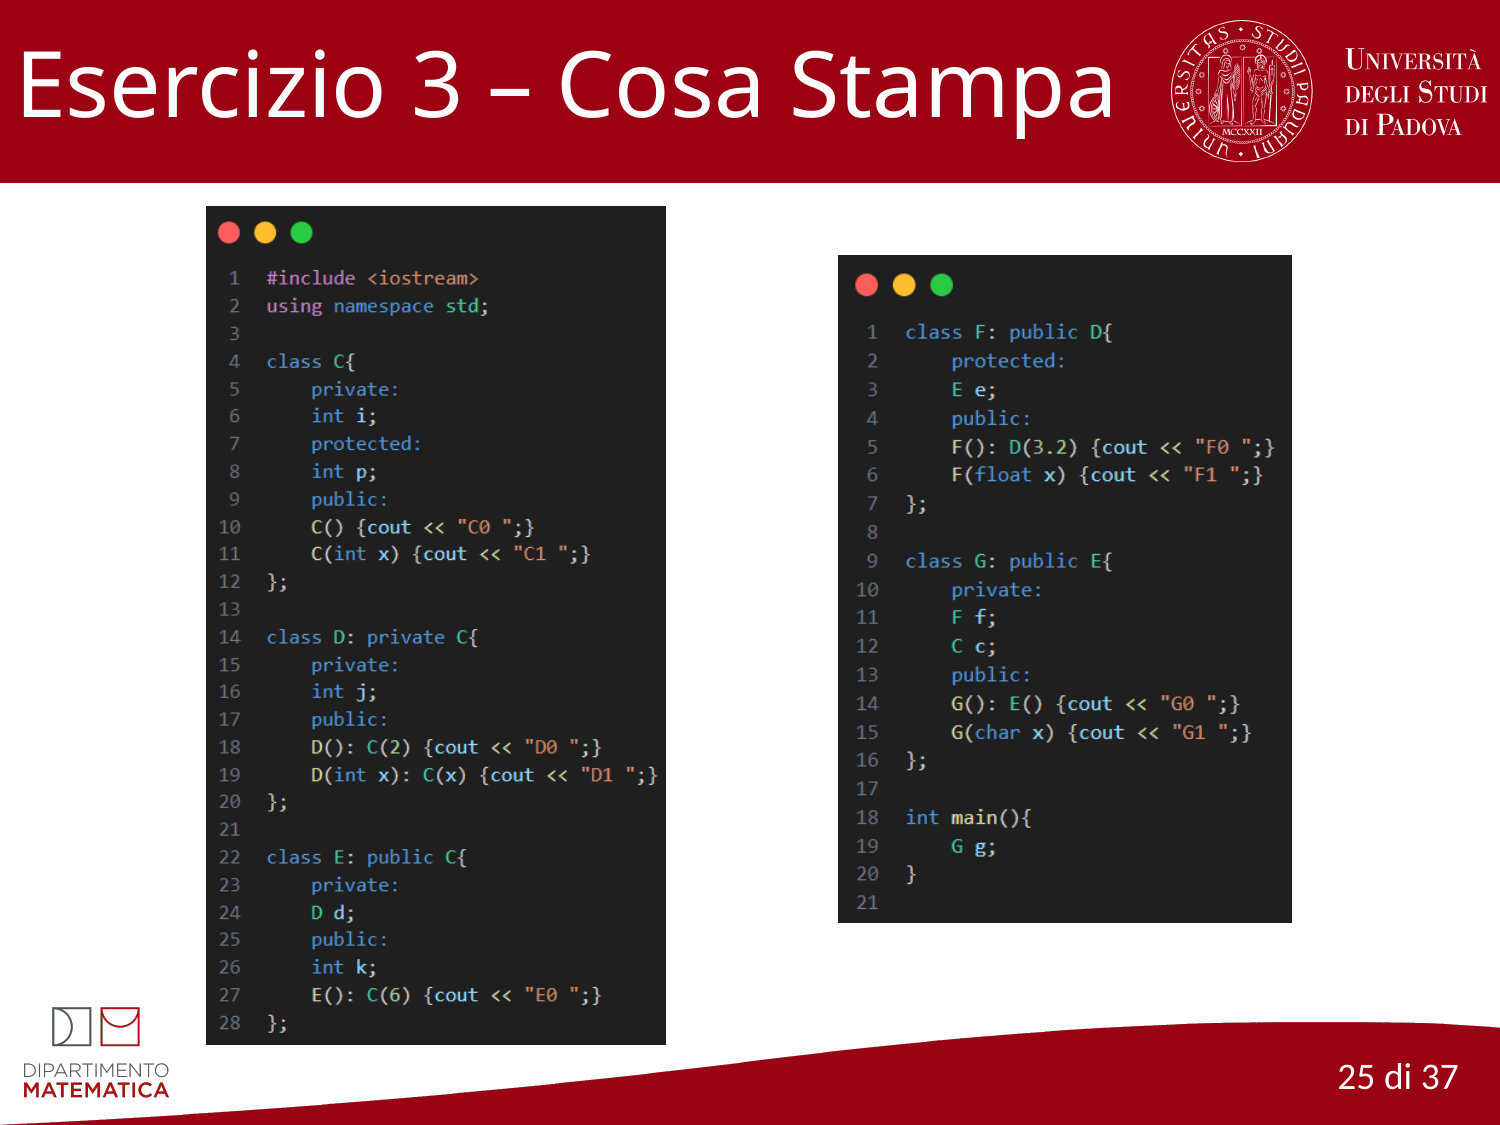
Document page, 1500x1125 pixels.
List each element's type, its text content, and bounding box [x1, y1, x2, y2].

title Esercizio 3 – Cosa Stampa [0, 0, 1159, 179]
picture [0, 206, 1500, 1125]
slide_number 25 di 37 [1136, 1044, 1474, 1104]
picture [1171, 20, 1487, 162]
picture [838, 255, 1292, 923]
